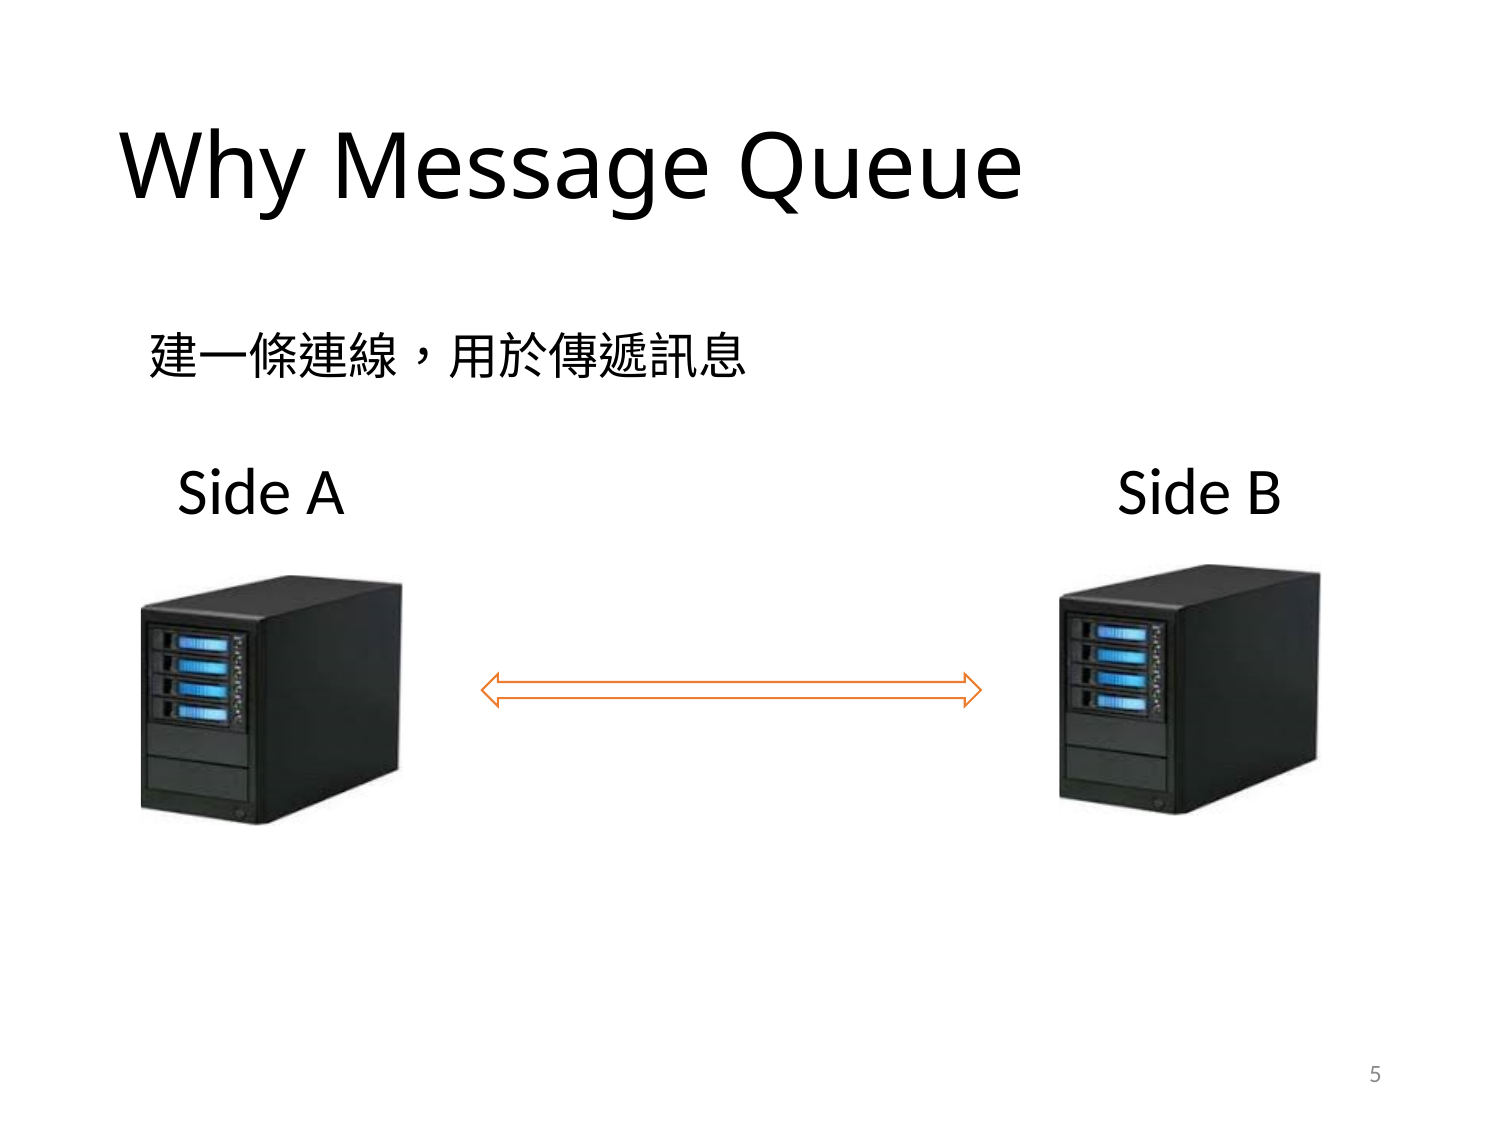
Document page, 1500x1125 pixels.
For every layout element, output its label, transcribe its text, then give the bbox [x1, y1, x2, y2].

text_box [480, 671, 983, 709]
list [140, 574, 404, 826]
title Why Message Queue [103, 59, 1397, 278]
picture [1059, 564, 1322, 816]
text_box Side A [162, 440, 382, 535]
text_box 建一條連線，用於傳遞訊息 [133, 317, 866, 392]
slide_number 5 [1059, 1042, 1397, 1103]
text_box Side B [1102, 440, 1322, 535]
